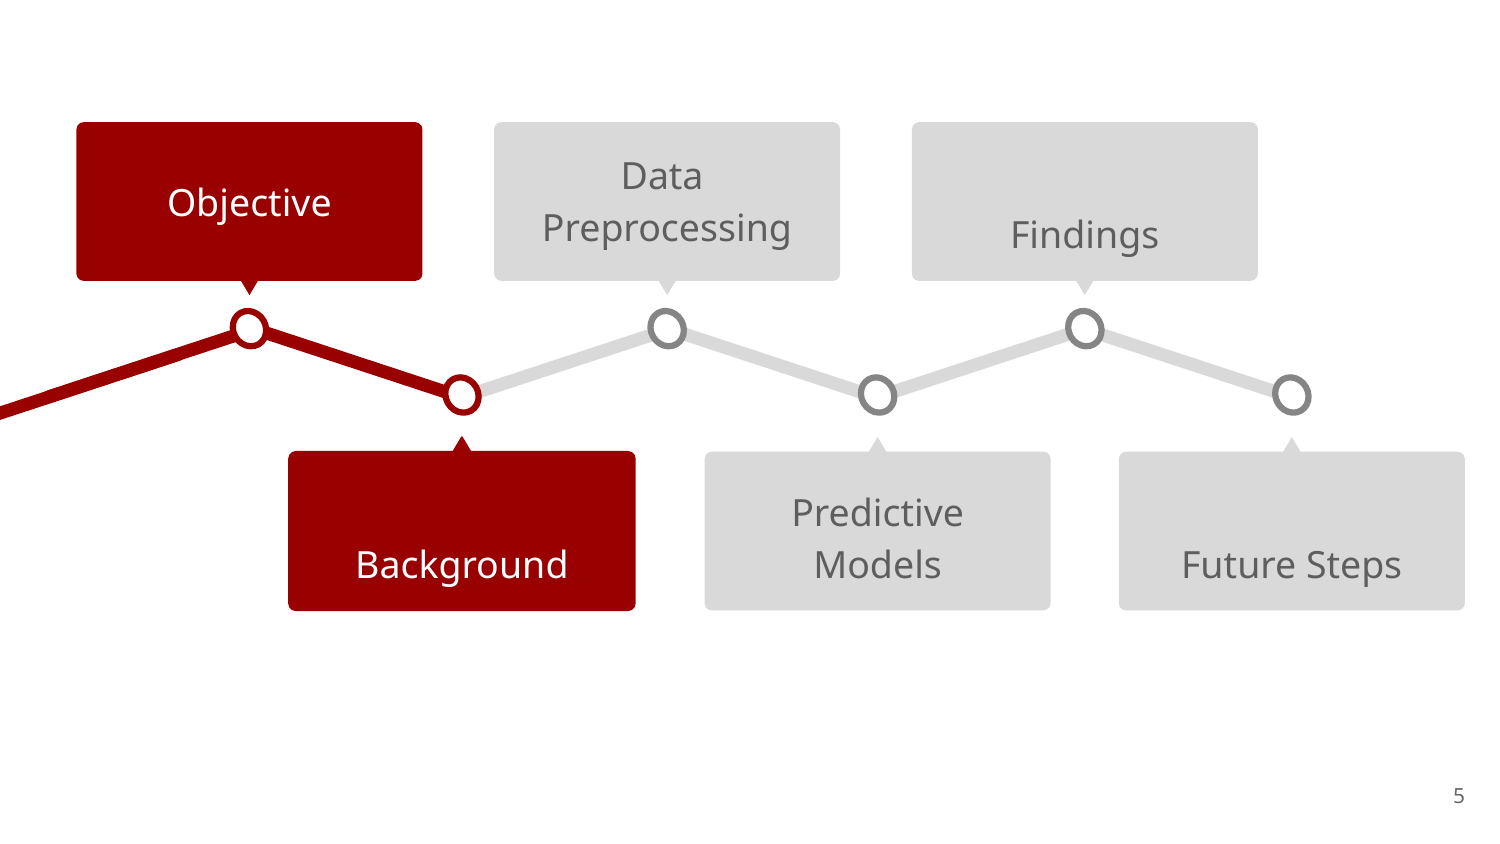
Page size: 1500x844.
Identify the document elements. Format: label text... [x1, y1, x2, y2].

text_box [288, 370, 636, 611]
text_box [76, 121, 423, 354]
text_box [945, 362, 1005, 368]
text_box [748, 362, 809, 368]
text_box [493, 121, 841, 354]
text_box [704, 370, 1051, 611]
text_box [0, 362, 177, 420]
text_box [1118, 370, 1466, 611]
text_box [911, 121, 1259, 354]
text_box [1164, 362, 1224, 368]
slide_number ‹#› [1389, 764, 1480, 830]
text_box [530, 362, 591, 368]
text_box [333, 362, 394, 368]
